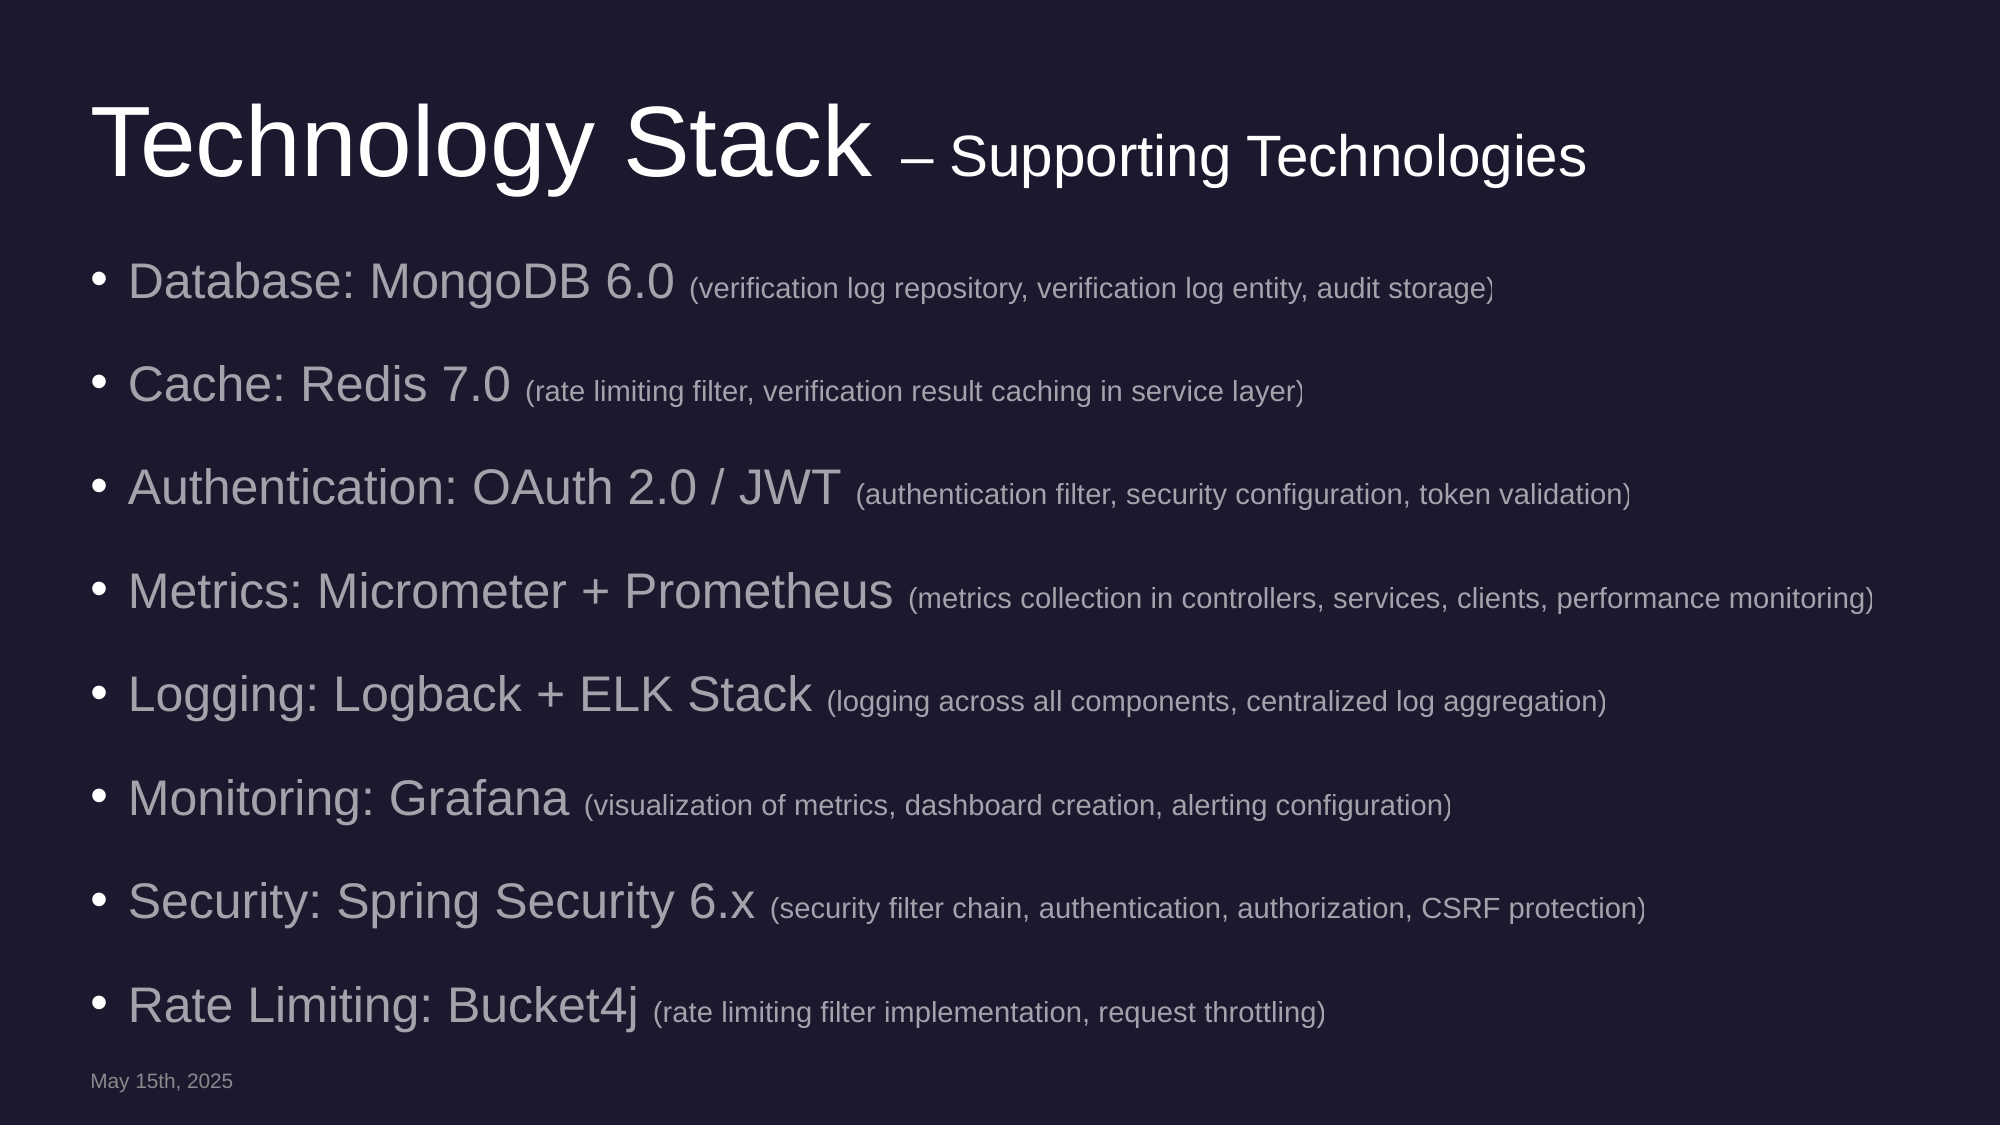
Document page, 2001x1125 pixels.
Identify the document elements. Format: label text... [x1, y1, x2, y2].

title Technology Stack – Supporting Technologies [90, 90, 1911, 209]
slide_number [90, 1067, 522, 1093]
list Database: MongoDB 6.0 (verification log repository, verification log entity, audit storage) Cache: Redis 7.0 (rate limiting filter, verification result caching in service layer) Authentication: OAuth 2.0 / JWT (authentication filter, security configuration, token validation) Metrics: Micrometer + Prometheus (metrics collection in controllers, services, clients, performance monitoring) Logging: Logback + ELK Stack (logging across all components, centralized log aggregation) Monitoring: Grafana (visualization of metrics, dashboard creation, alerting configuration) Security: Spring Security 6.x (security filter chain, authentication, authorization, CSRF protection) Rate Limiting: Bucket4j (rate limiting filter implementation, request throttling) [90, 242, 1911, 975]
